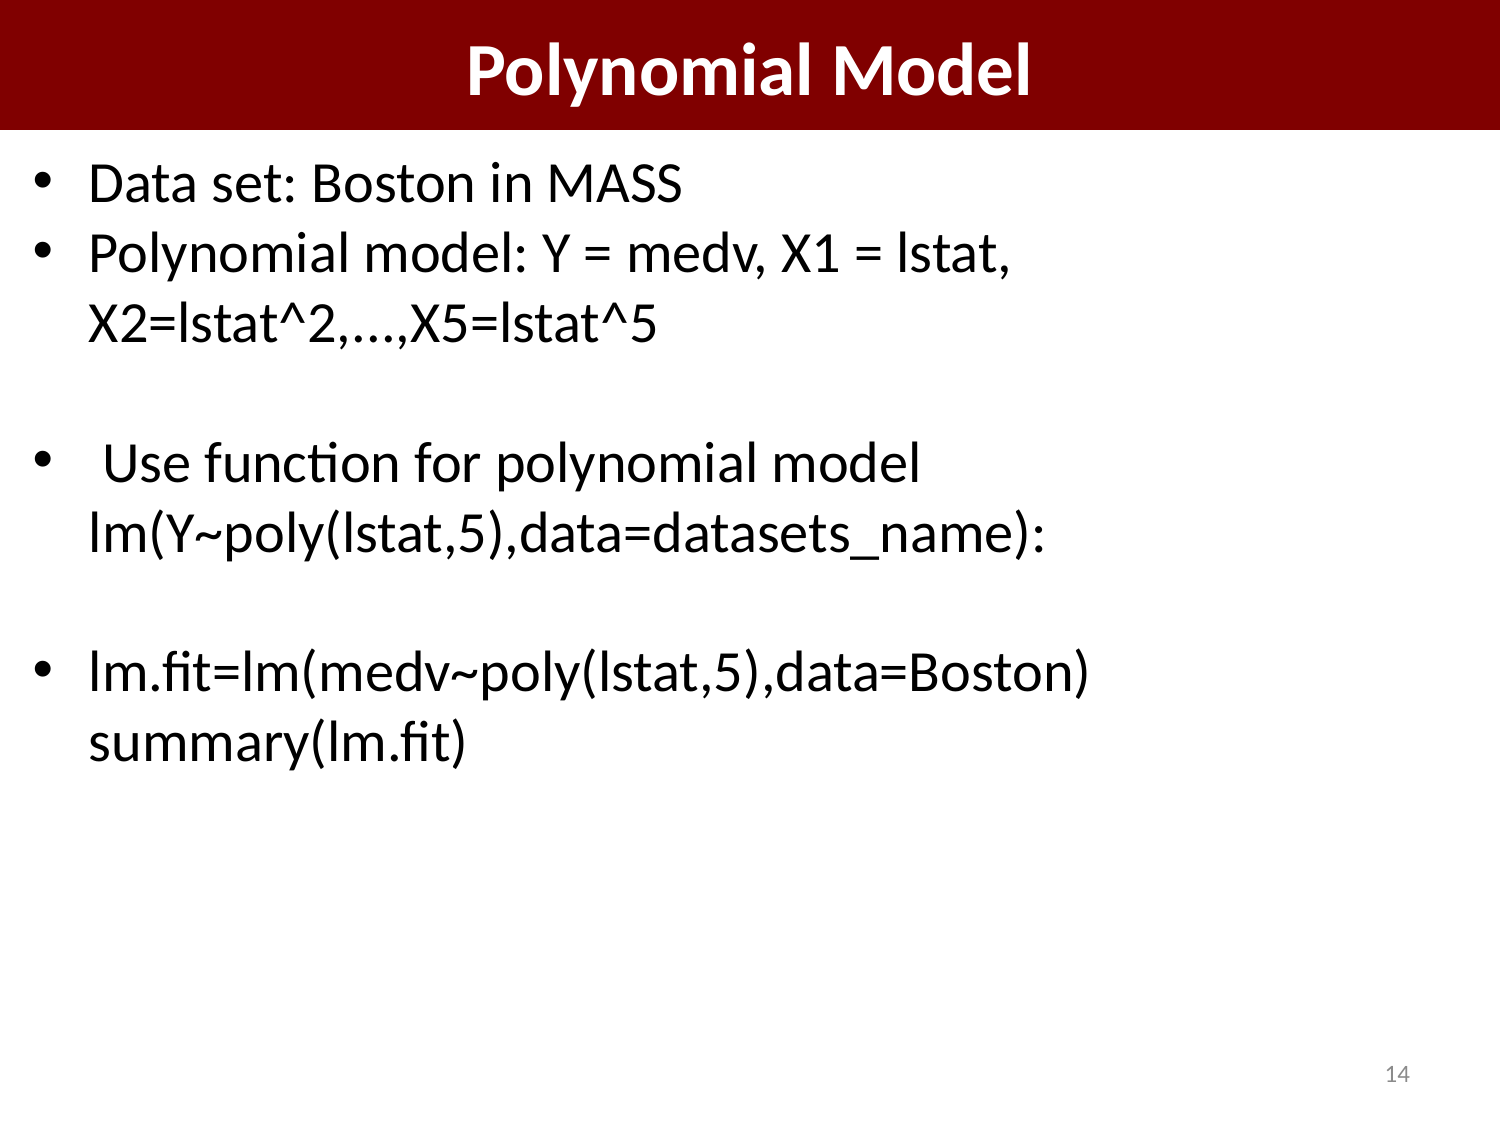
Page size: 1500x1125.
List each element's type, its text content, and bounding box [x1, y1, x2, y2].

title Polynomial Model [0, 0, 1500, 130]
slide_number 14 [1074, 1042, 1425, 1103]
list Data set: Boston in MASS Polynomial model: Y = medv, X1 = lstat, X2=lstat^2,...,X5=lstat^5 Use function for polynomial model lm(Y~poly(lstat,5),data=datasets_name): lm.fit=lm(medv~poly(lstat,5),data=Boston) summary(lm.fit) [17, 137, 1477, 1005]
